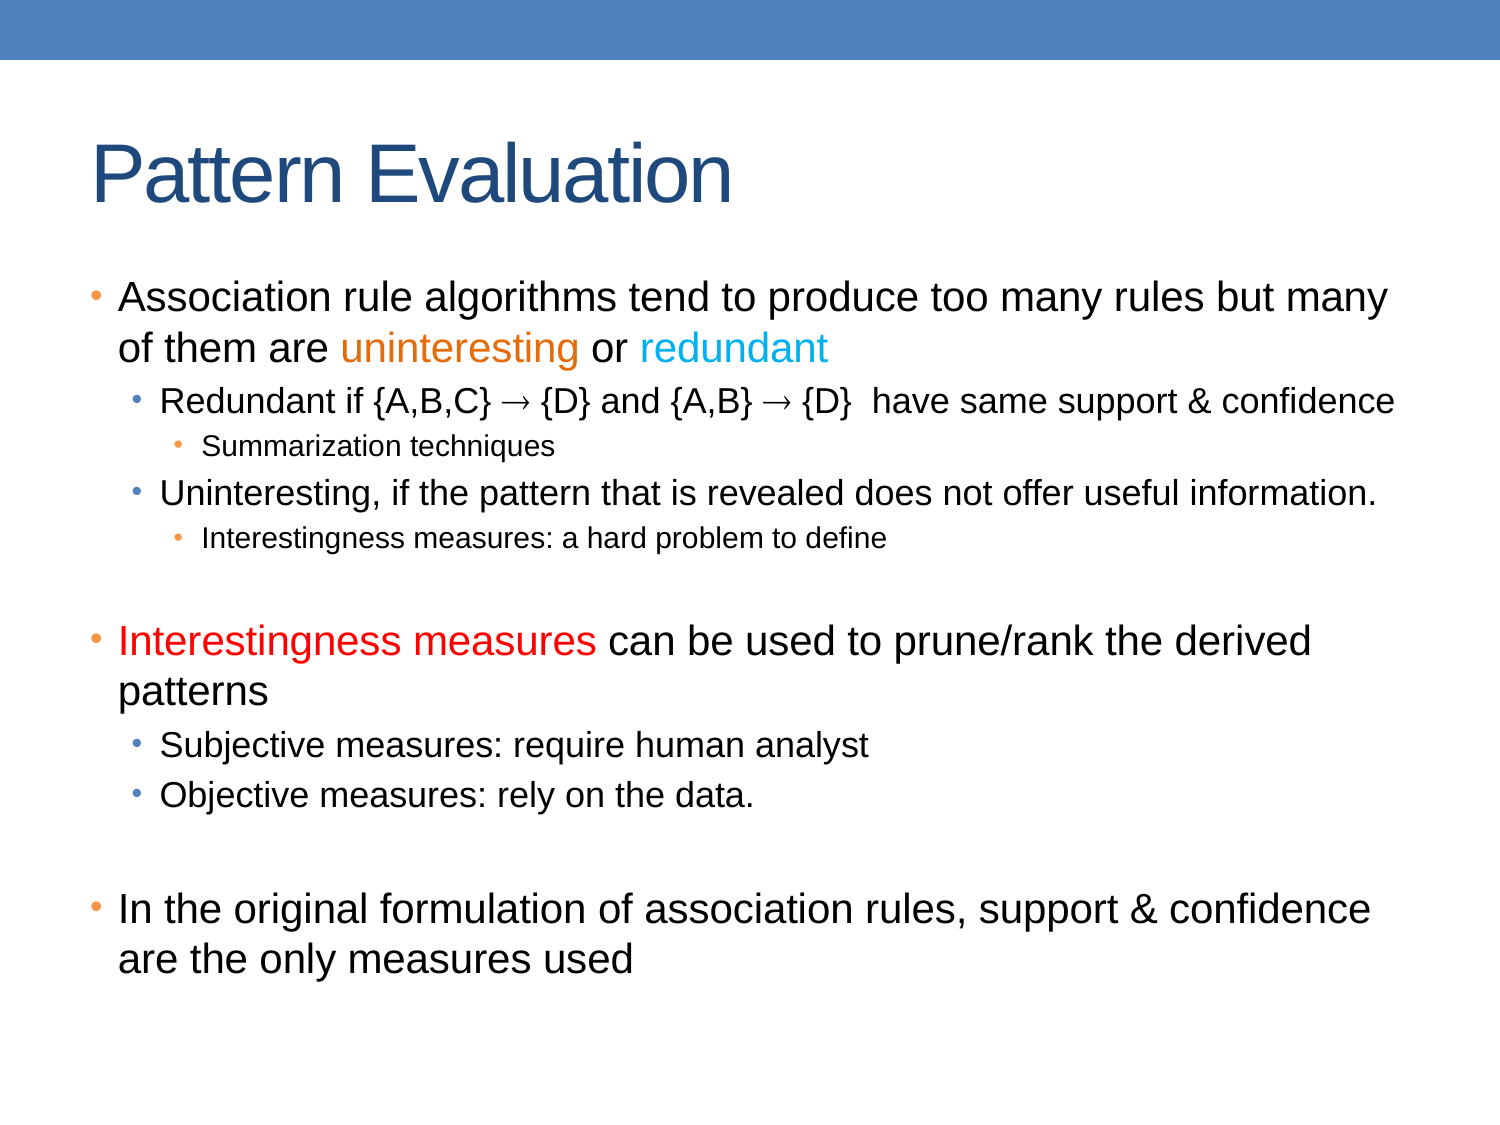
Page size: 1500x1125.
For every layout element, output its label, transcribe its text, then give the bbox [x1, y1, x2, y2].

title Pattern Evaluation [75, 87, 1425, 250]
list Association rule algorithms tend to produce too many rules but many of them are uninteresting or redundant Redundant if {A,B,C}  {D} and {A,B}  {D} have same support & confidence Summarization techniques Uninteresting, if the pattern that is revealed does not offer useful information. Interestingness measures: a hard problem to define Interestingness measures can be used to prune/rank the derived patterns Subjective measures: require human analyst Objective measures: rely on the data. In the original formulation of association rules, support & confidence are the only measures used [75, 262, 1425, 1063]
